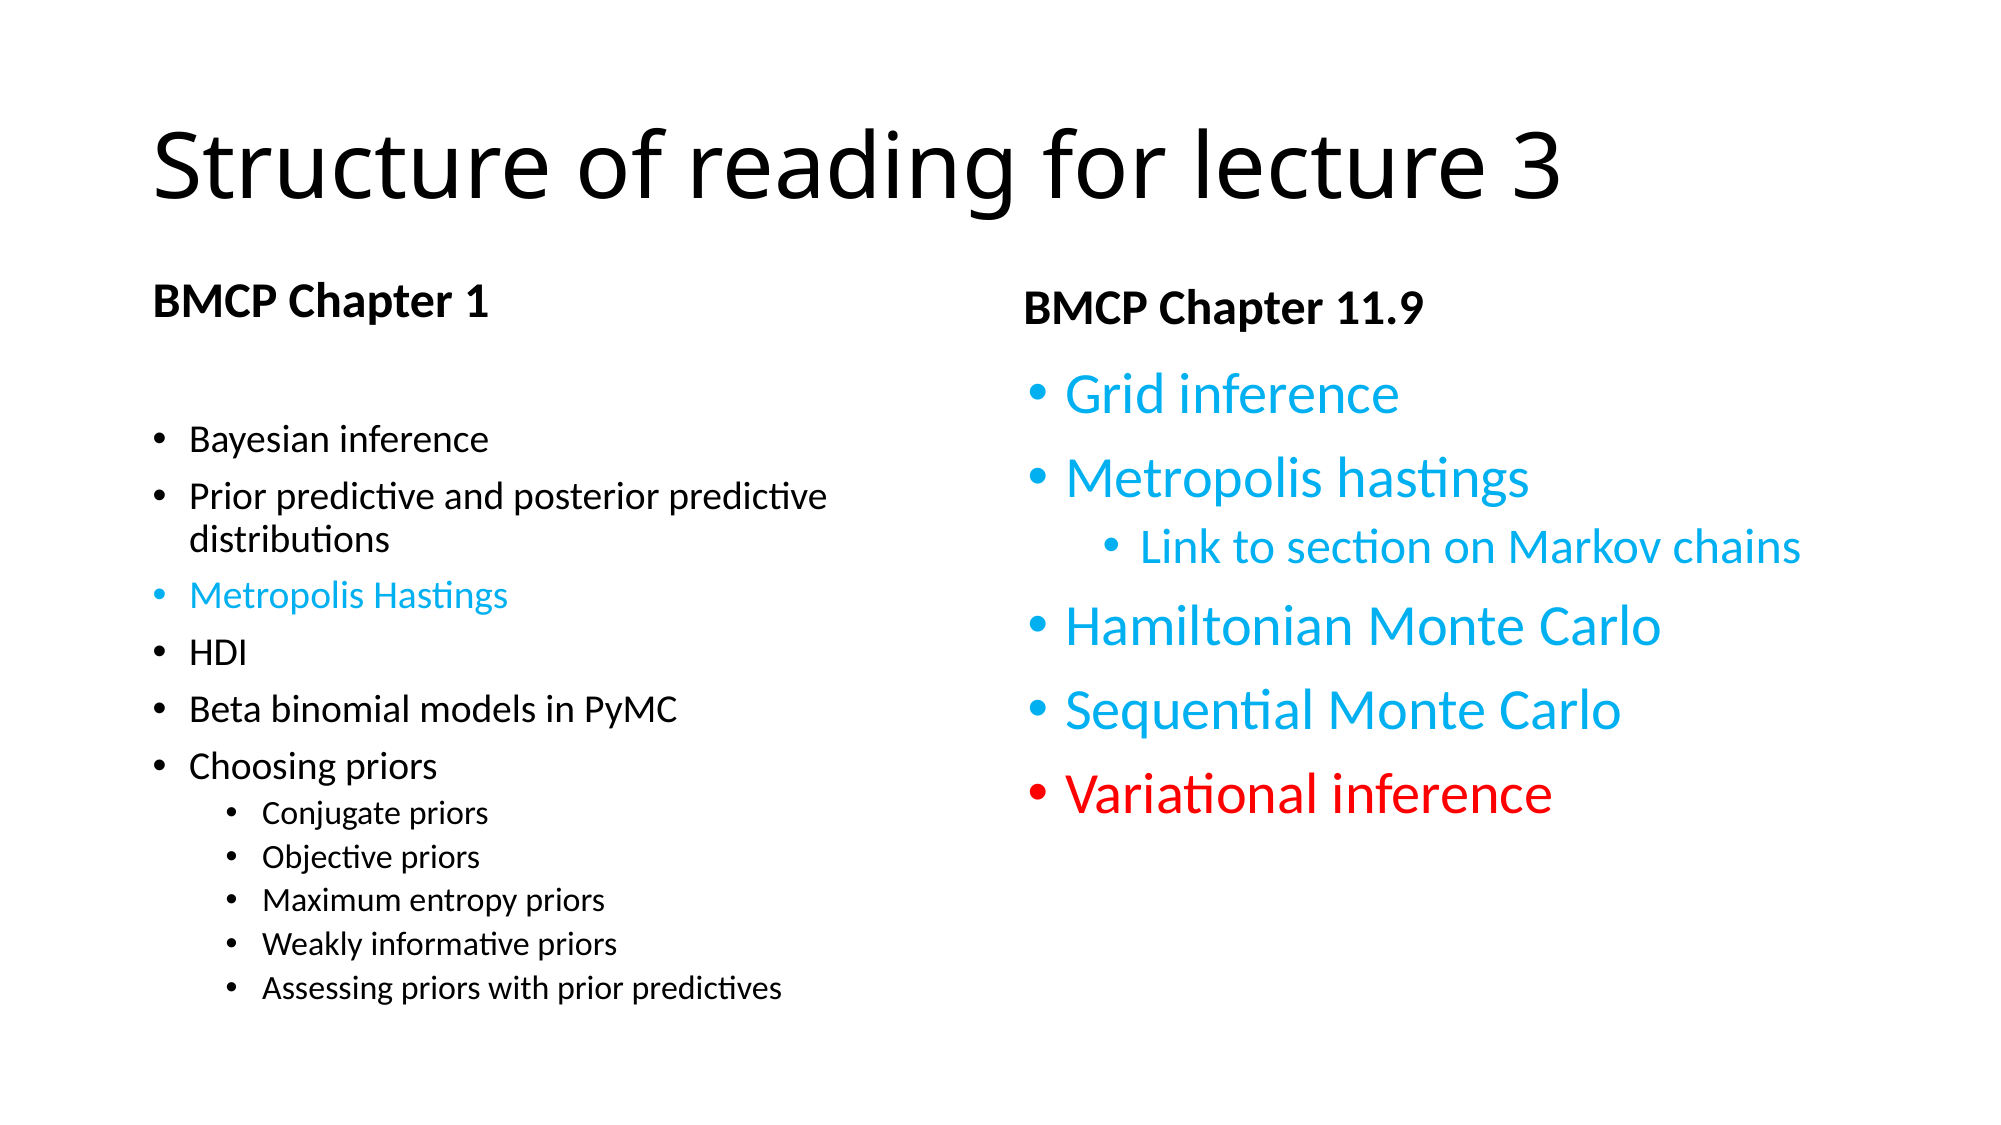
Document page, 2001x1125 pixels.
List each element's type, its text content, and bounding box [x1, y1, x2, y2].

title Structure of reading for lecture 3 [137, 59, 1863, 278]
list BMCP Chapter 1 [137, 275, 984, 410]
list Bayesian inference Prior predictive and posterior predictive distributions Metropolis Hastings HDI Beta binomial models in PyMC Choosing priors Conjugate priors Objective priors Maximum entropy priors Weakly informative priors Assessing priors with prior predictives [137, 410, 984, 1016]
list Grid inference Metropolis hastings Link to section on Markov chains Hamiltonian Monte Carlo Sequential Monte Carlo Variational inference [1012, 355, 1863, 1016]
list BMCP Chapter 11.9 [1008, 207, 1859, 343]
